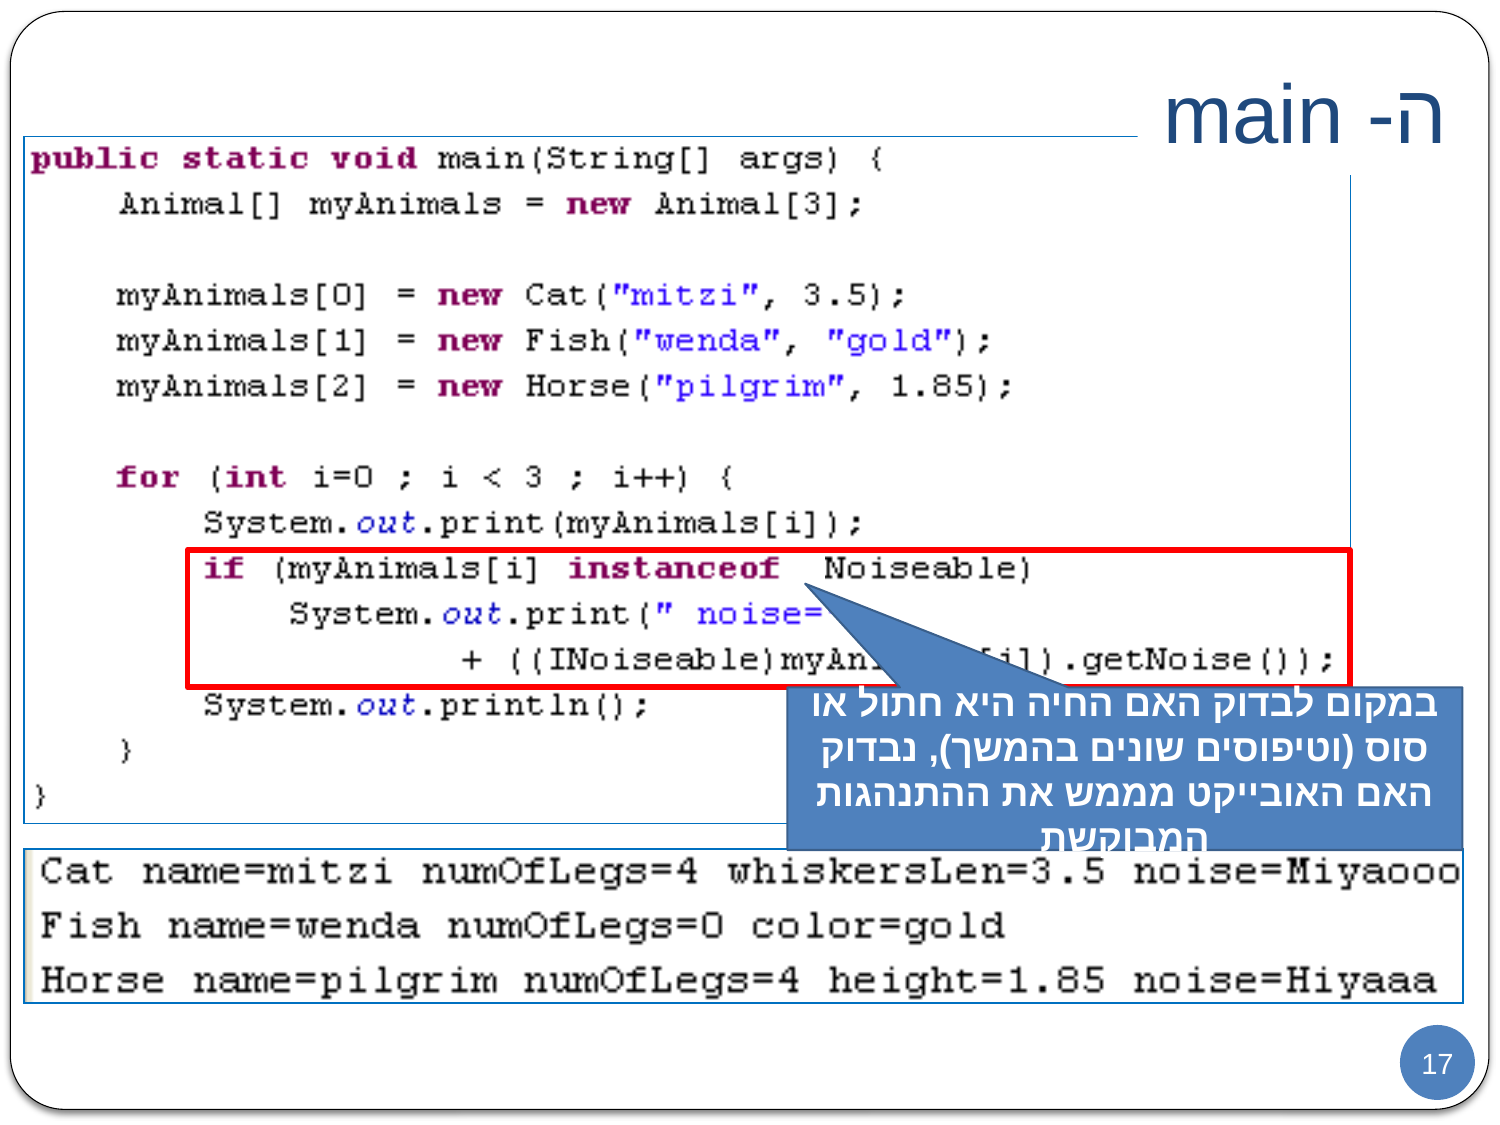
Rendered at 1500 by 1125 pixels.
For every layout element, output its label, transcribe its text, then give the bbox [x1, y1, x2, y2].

slide_number 17 [1399, 1024, 1475, 1100]
text_box במקום לבדוק האם החיה היא חתול או סוס (וטיפוסים שונים בהמשך), נבדוק האם האובייקט מממש את ההתנהגות המבוקשת [786, 686, 1464, 850]
title ה- main [1137, 37, 1463, 176]
picture [24, 137, 1351, 823]
picture [24, 849, 1463, 1003]
